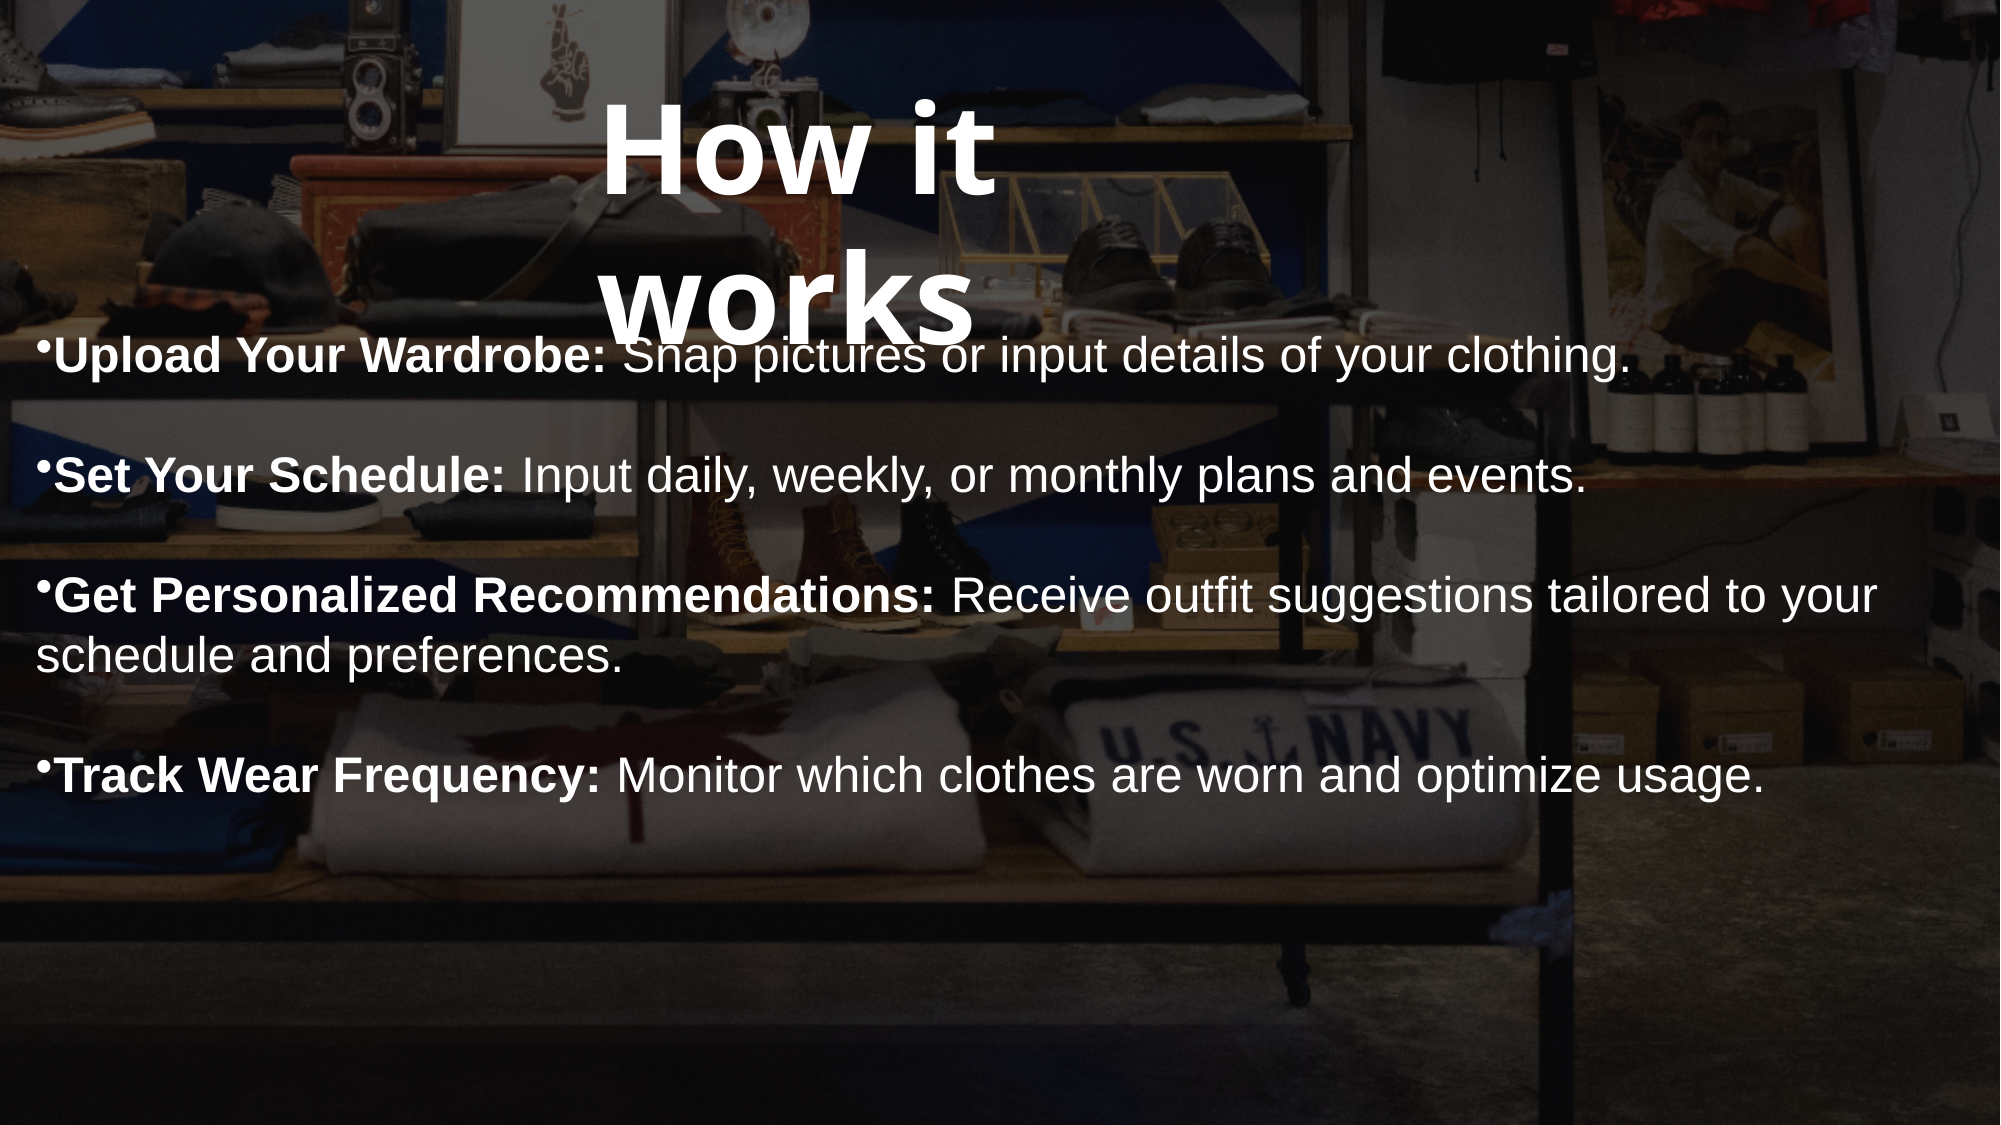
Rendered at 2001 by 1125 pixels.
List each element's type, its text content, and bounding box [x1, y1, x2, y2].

text_box How it works [581, 62, 1419, 314]
text_box [0, 0, 2000, 1125]
text_box Upload Your Wardrobe: Snap pictures or input details of your clothing. Set Your Schedule: Input daily, weekly, or monthly plans and events. Get Personalized Recommendations: Receive outfit suggestions tailored to your schedule and preferences. Track Wear Frequency: Monitor which clothes are worn and optimize usage. [20, 314, 1980, 810]
